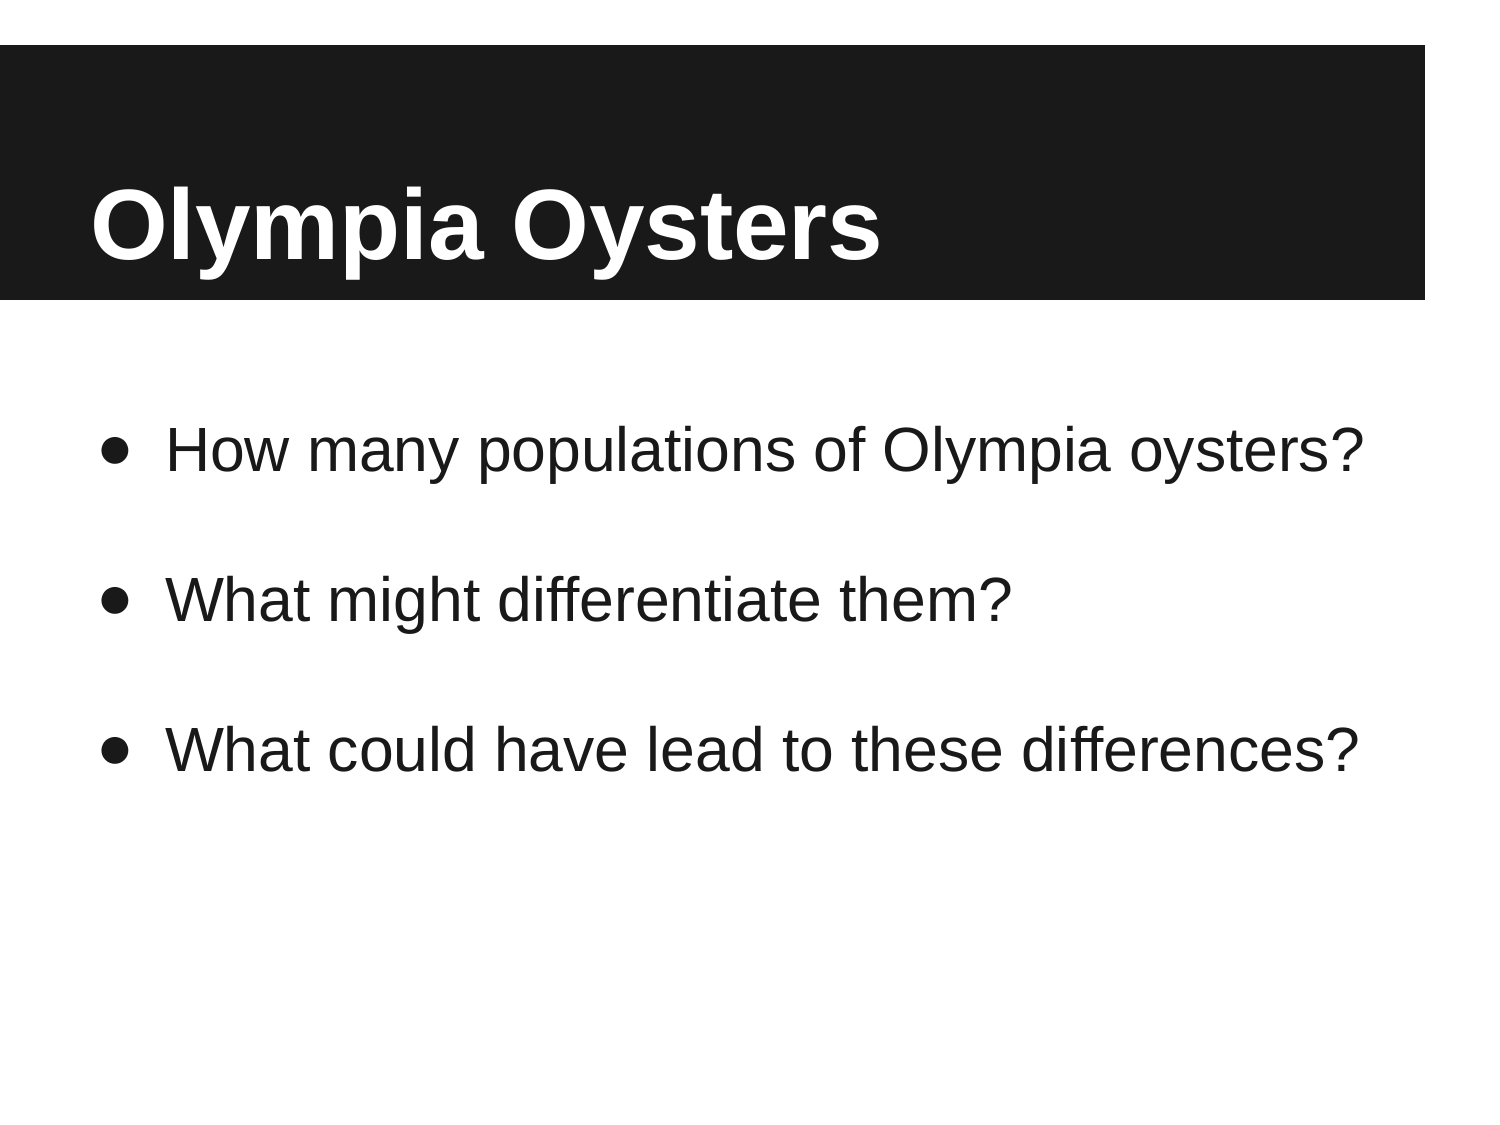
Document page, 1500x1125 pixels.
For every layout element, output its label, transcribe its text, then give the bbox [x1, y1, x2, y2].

list How many populations of Olympia oysters? What might differentiate them? What could have lead to these differences? [75, 319, 1425, 1078]
title Olympia Oysters [75, 45, 1425, 295]
